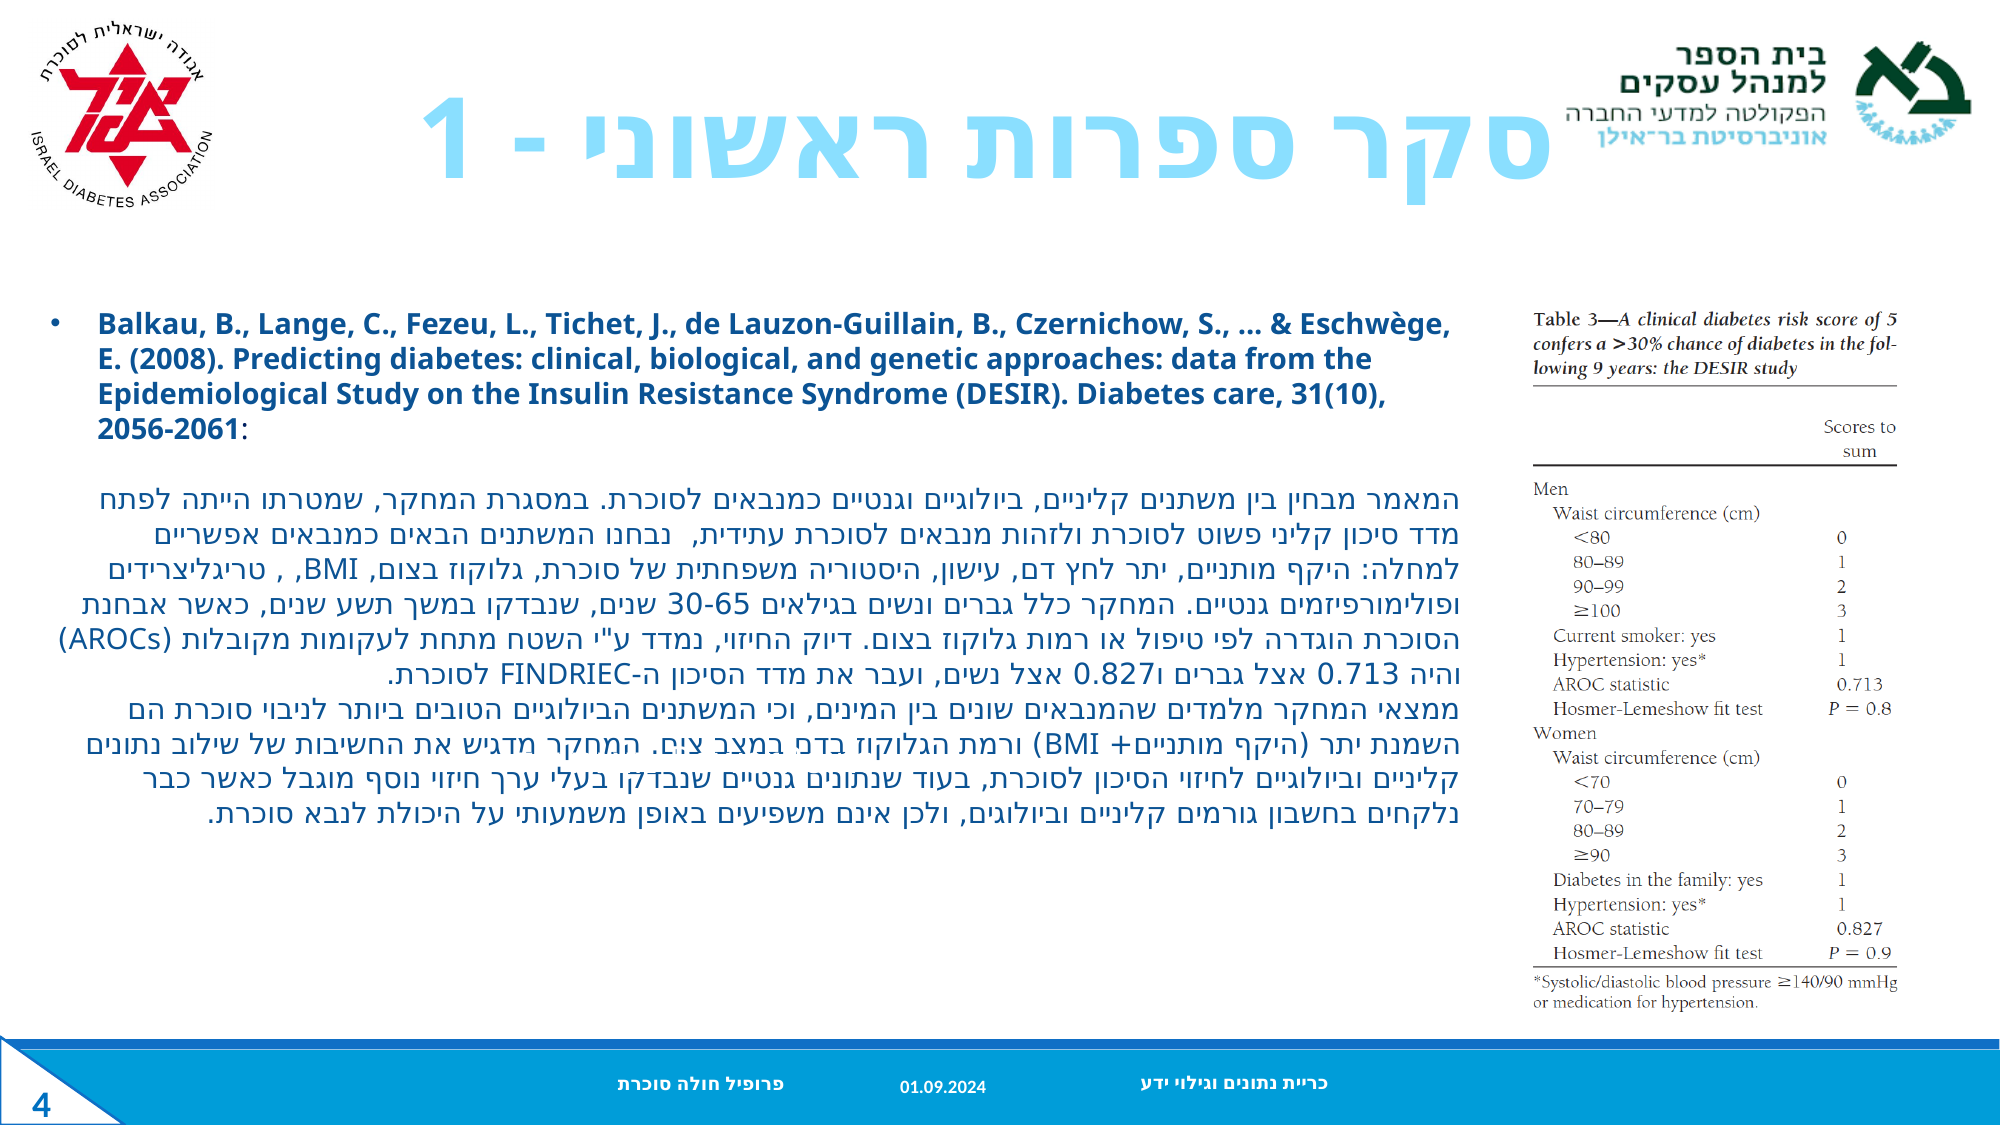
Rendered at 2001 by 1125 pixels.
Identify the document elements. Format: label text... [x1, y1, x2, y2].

picture [1557, 17, 1973, 170]
footer פרופיל חולה סוכרת [366, 1053, 896, 1114]
picture [1520, 297, 1920, 1027]
text_box סקר ספרות ראשוני - 1 [403, 58, 1597, 208]
picture [27, 17, 216, 211]
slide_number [884, 1056, 1335, 1117]
text_box 4 [0, 1035, 127, 1125]
text_box מצגת של PowerPoint [499, 728, 1500, 788]
text_box כריית נתונים וגילוי ידע [896, 1052, 1572, 1113]
text_box Balkau, B., Lange, C., Fezeu, L., Tichet, J., de Lauzon-Guillain, B., Czernichow, S., ... & Eschwège, E. (2008). Predicting diabetes: clinical, biological, and genetic approaches: data from the Epidemiological Study on the Insulin Resistance Syndrome (DESIR). Diabetes care, 31(10), 2056-2061: המאמר מבחין בין משתנים קליניים, ביולוגיים וגנטיים כמנבאים לסוכרת. במסגרת המחקר, שמטרתו הייתה לפתח מדד סיכון קליני פשוט לסוכרת ולזהות מנבאים לסוכרת עתידית, נבחנו המשתנים הבאים כמנבאים אפשריים למחלה: היקף מותניים, יתר לחץ דם, עישון, היסטוריה משפחתית של סוכרת, גלוקוז בצום, BMI, , טריגליצרידים ופולימורפיזמים גנטיים. המחקר כלל גברים ונשים בגילאים 30-65 שנים, שנבדקו במשך תשע שנים, כאשר אבחנת הסוכרת הוגדרה לפי טיפול או רמות גלוקוז בצום. דיוק החיזוי, נמדד ע"י השטח מתחת לעקומות מקובלות (AROCs) והיה 0.713 אצל גברים ו0.827 אצל נשים, ועבר את מדד הסיכון ה-FINDRIEC לסוכרת. ממצאי המחקר מלמדים שהמנבאים שונים בין המינים, וכי המשתנים הביולוגיים הטובים ביותר לניבוי סוכרת הם השמנת יתר (היקף מותניים+ BMI) ורמת הגלוקוז בדם במצב צום. המחקר מדגיש את החשיבות של שילוב נתונים קליניים וביולוגיים לחיזוי הסיכון לסוכרת, בעוד שנתונים גנטיים שנבדקו בעלי ערך חיזוי נוסף מוגבל כאשר כבר נלקחים בחשבון גורמים קליניים וביולוגים, ולכן אינם משפיעים באופן משמעותי על היכולת לנבא סוכרת. [35, 297, 1477, 838]
